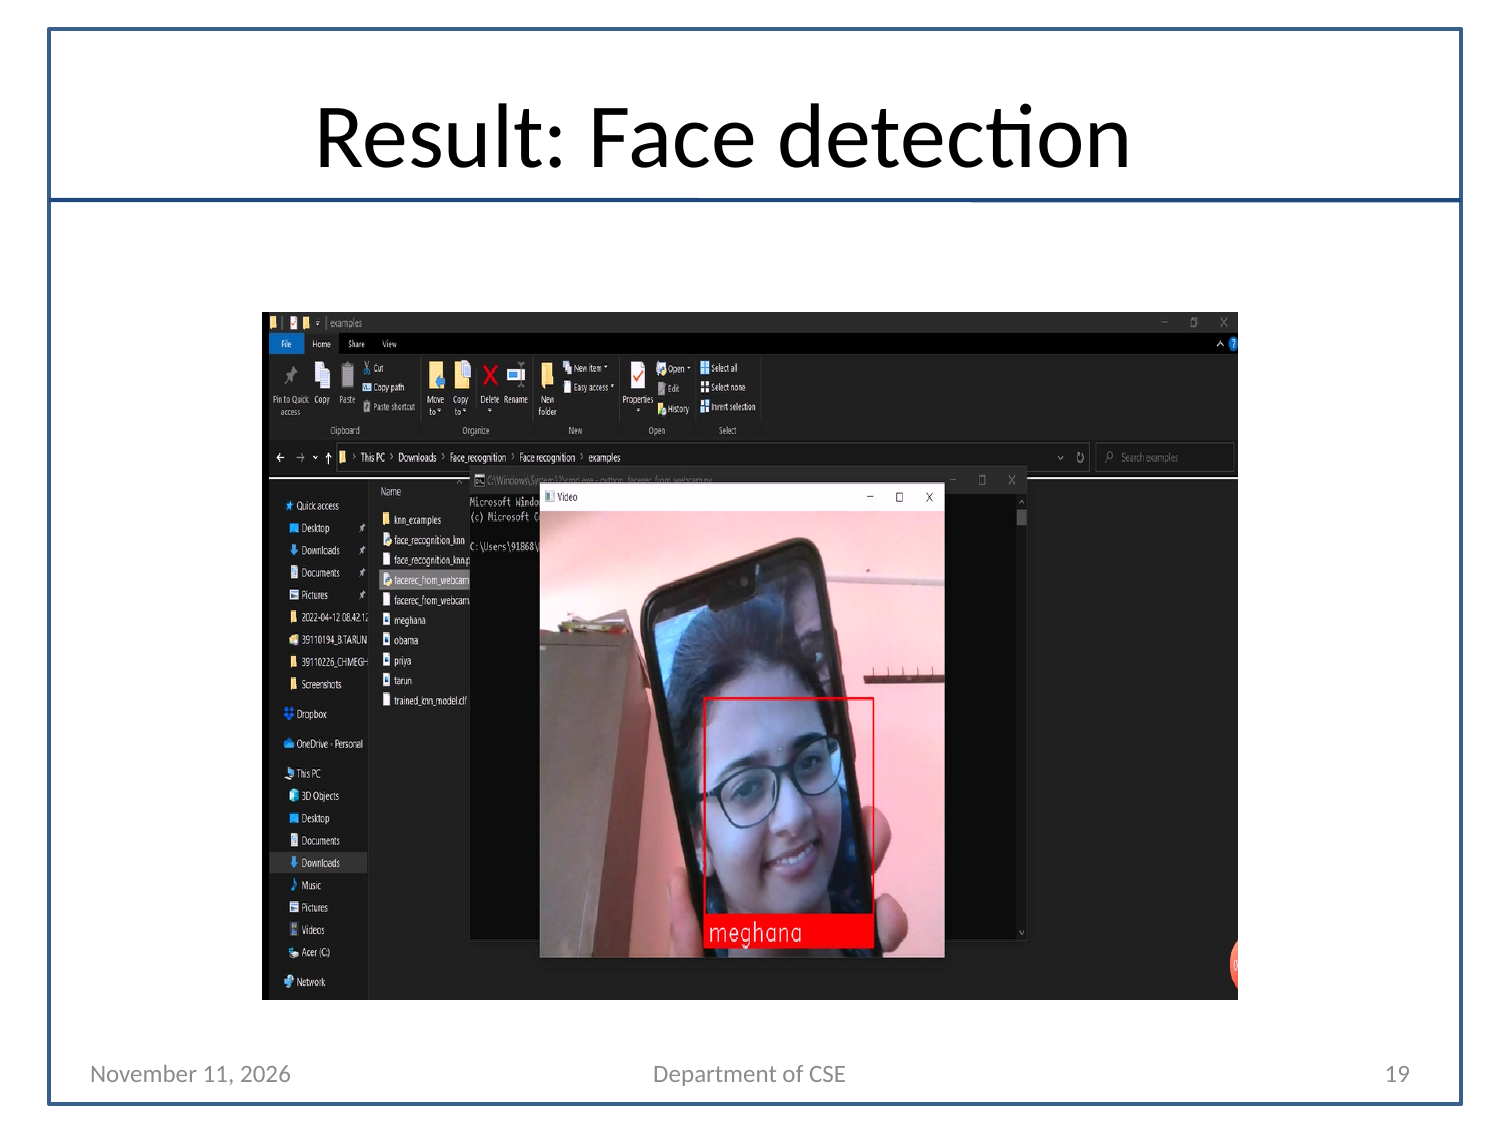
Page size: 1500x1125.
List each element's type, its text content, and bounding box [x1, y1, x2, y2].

footer Department of CSE [512, 1042, 988, 1103]
slide_number 19 [1074, 1042, 1425, 1103]
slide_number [75, 1042, 425, 1103]
title Result: Face detection [49, 37, 1399, 225]
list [262, 312, 1238, 1001]
